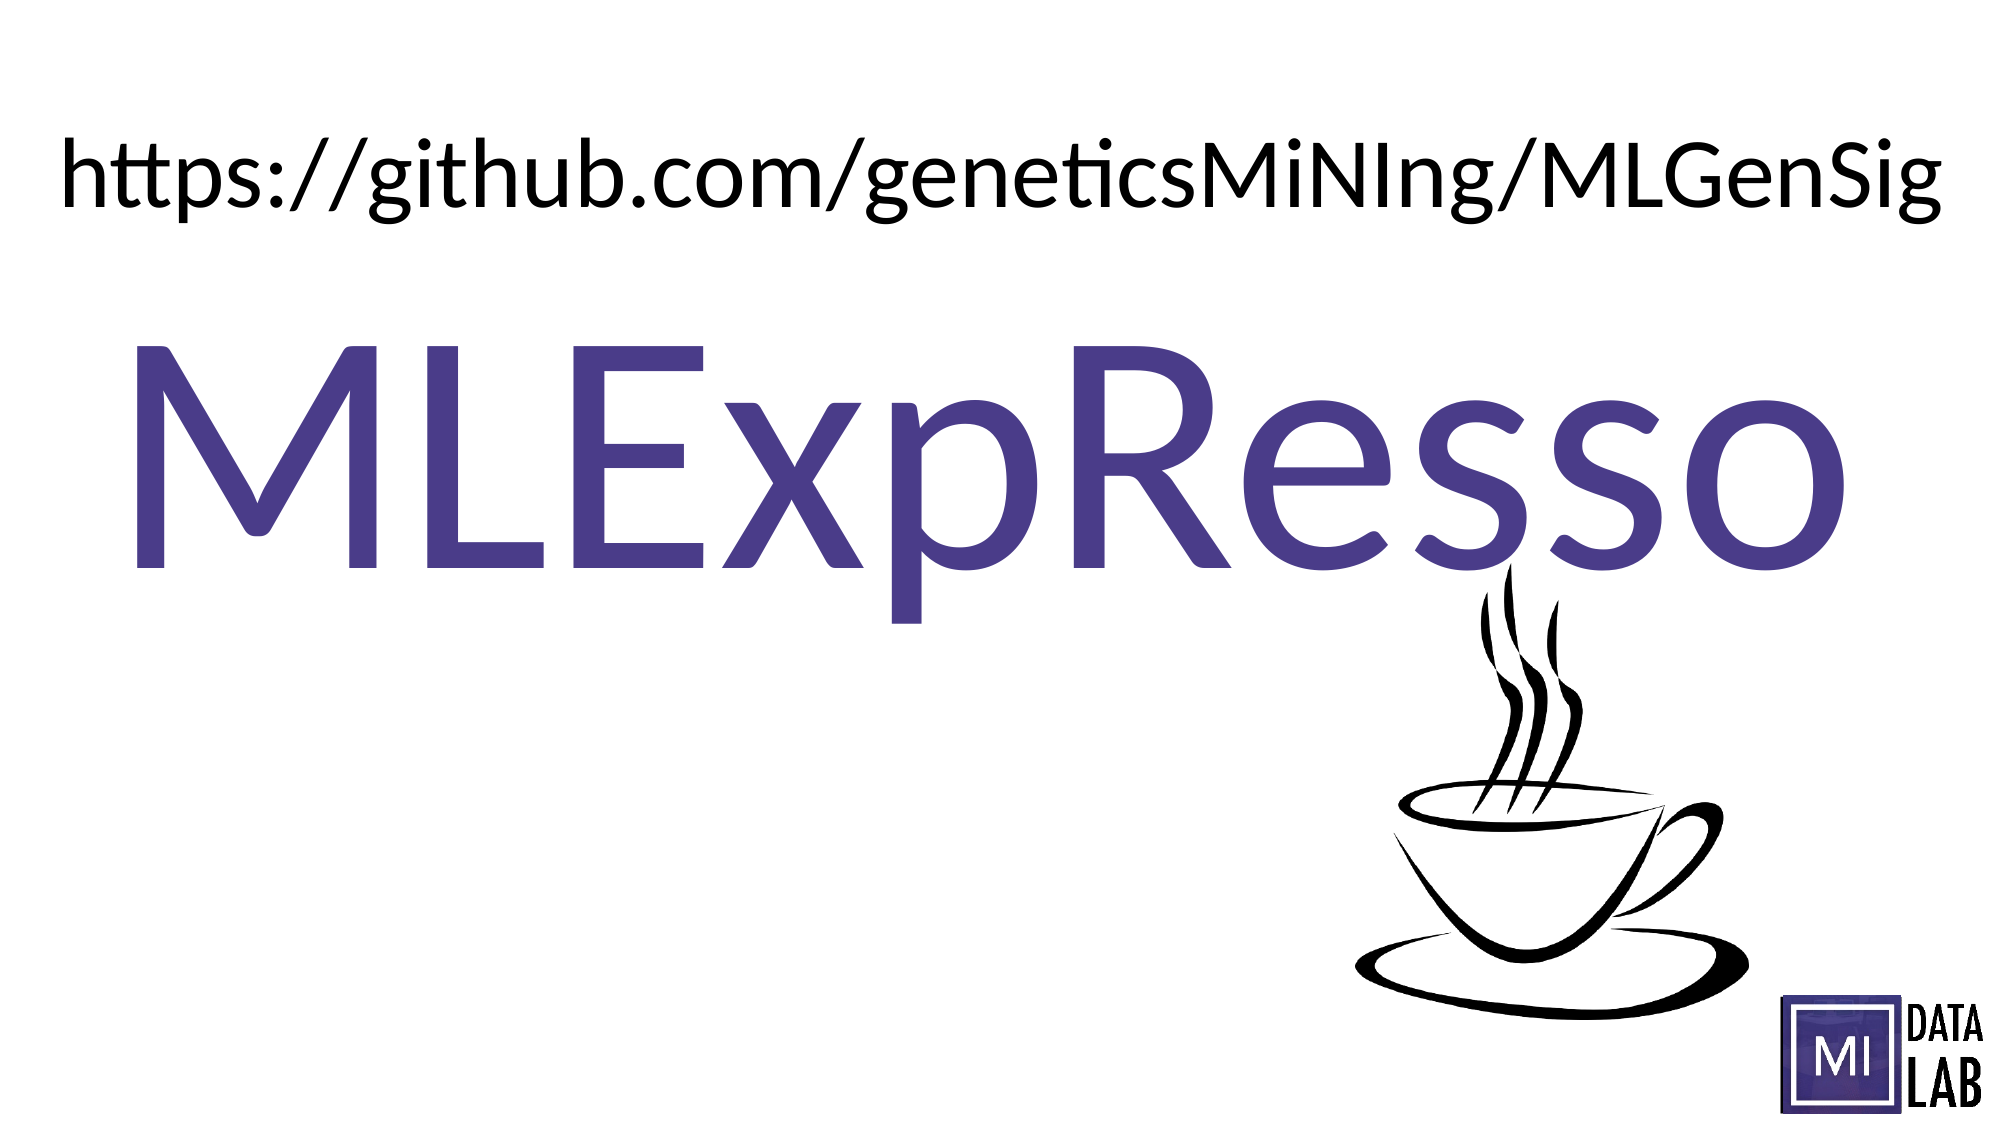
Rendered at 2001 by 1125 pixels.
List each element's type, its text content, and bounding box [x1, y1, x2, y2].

text_box https://github.com/geneticsMiNIng/MLGenSig [43, 100, 1961, 236]
text_box MLExpResso [94, 236, 1872, 645]
picture [1355, 563, 1749, 1020]
picture [1770, 989, 1991, 1120]
